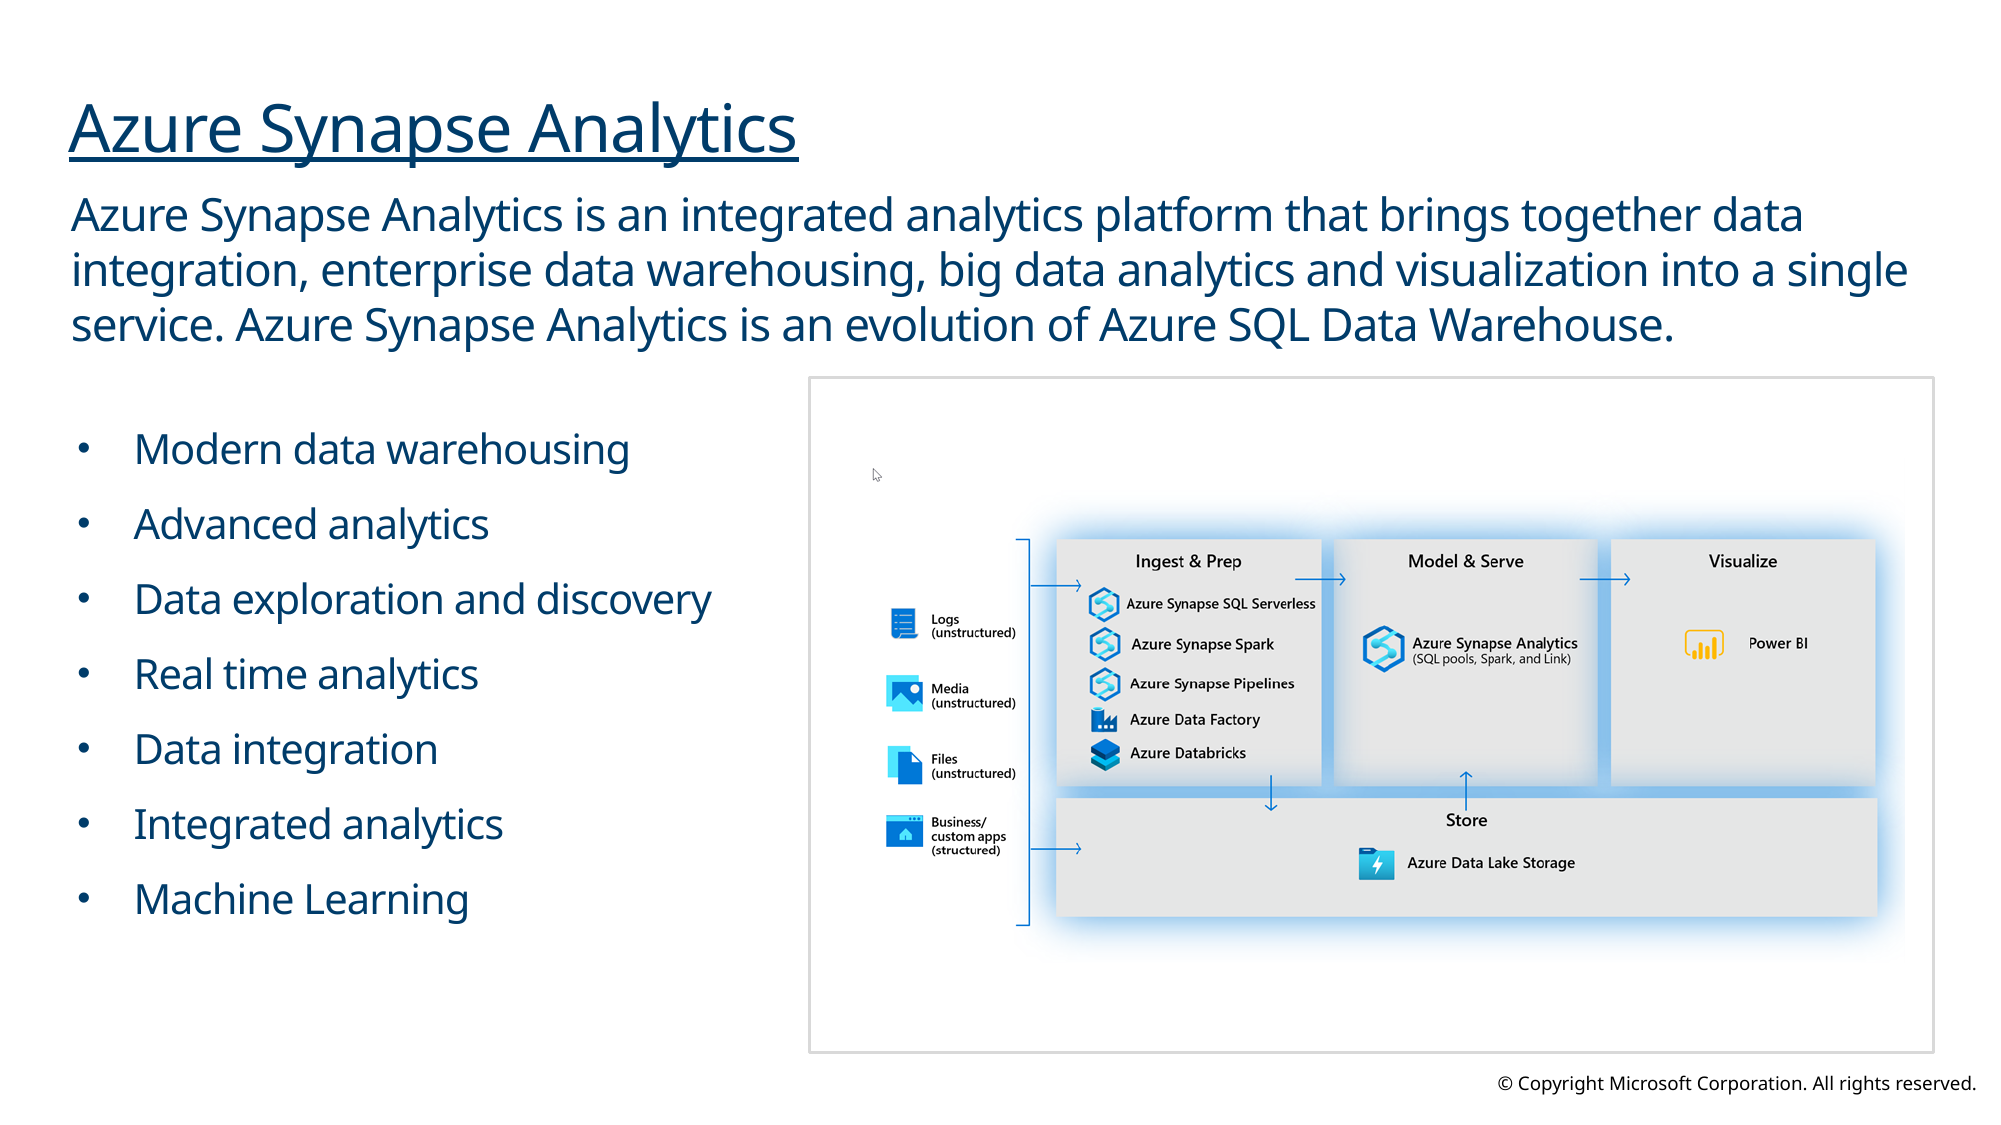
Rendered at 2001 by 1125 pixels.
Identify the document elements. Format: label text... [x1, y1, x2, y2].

text_box [809, 377, 1934, 1053]
title Azure Synapse Analytics [68, 72, 1930, 178]
picture [872, 458, 1905, 963]
list Azure Synapse Analytics is an integrated analytics platform that brings together data integration, enterprise data warehousing, big data analytics and visualization into a single service. Azure Synapse Analytics is an evolution of Azure SQL Data Warehouse. [70, 177, 1932, 415]
list Modern data warehousing Advanced analytics Data exploration and discovery Real time analytics Data integration Integrated analytics Machine Learning [77, 414, 809, 951]
